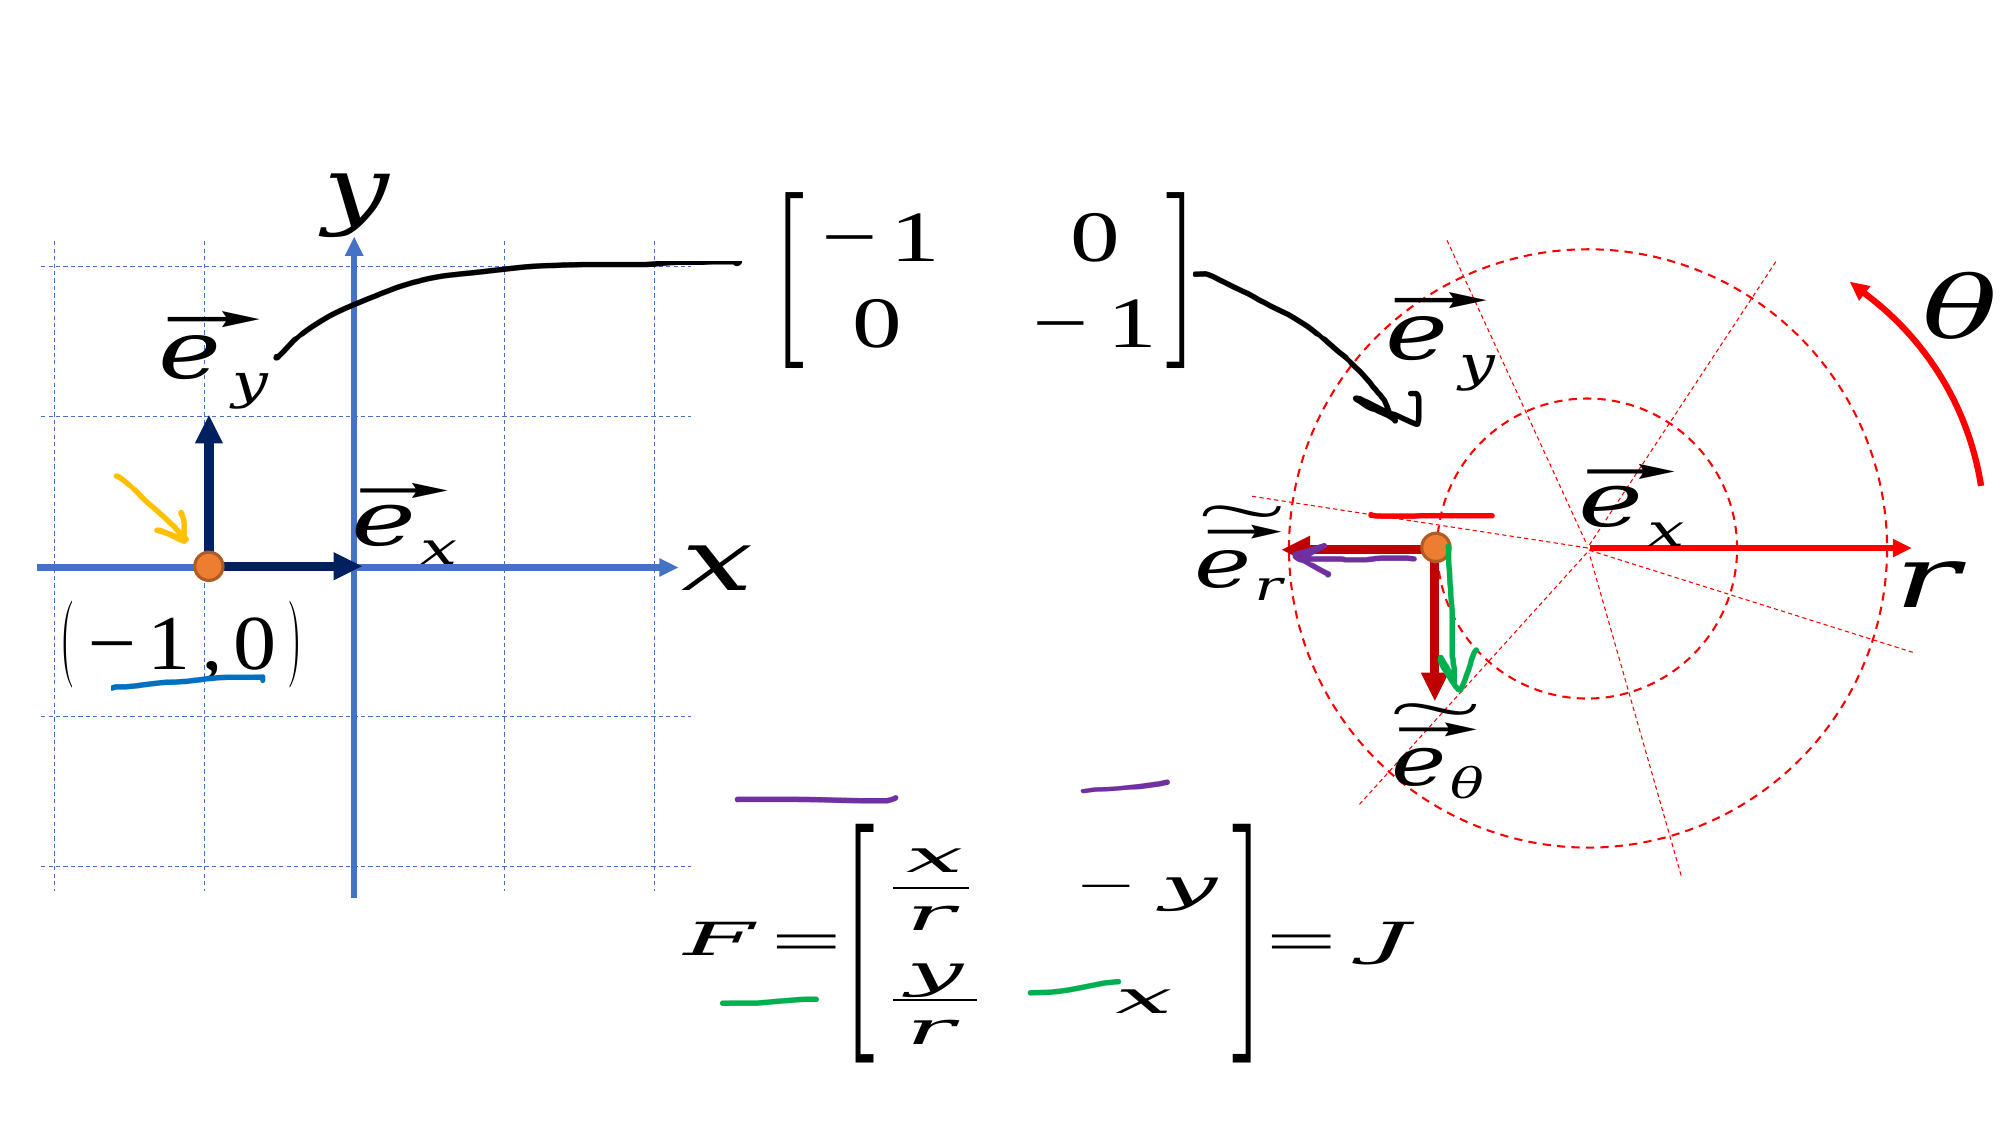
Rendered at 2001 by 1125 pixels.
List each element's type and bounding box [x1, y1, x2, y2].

picture [111, 261, 1503, 1016]
text_box [1252, 235, 2000, 867]
text_box [1188, 504, 1493, 809]
text_box [36, 143, 757, 898]
text_box [158, 308, 462, 581]
